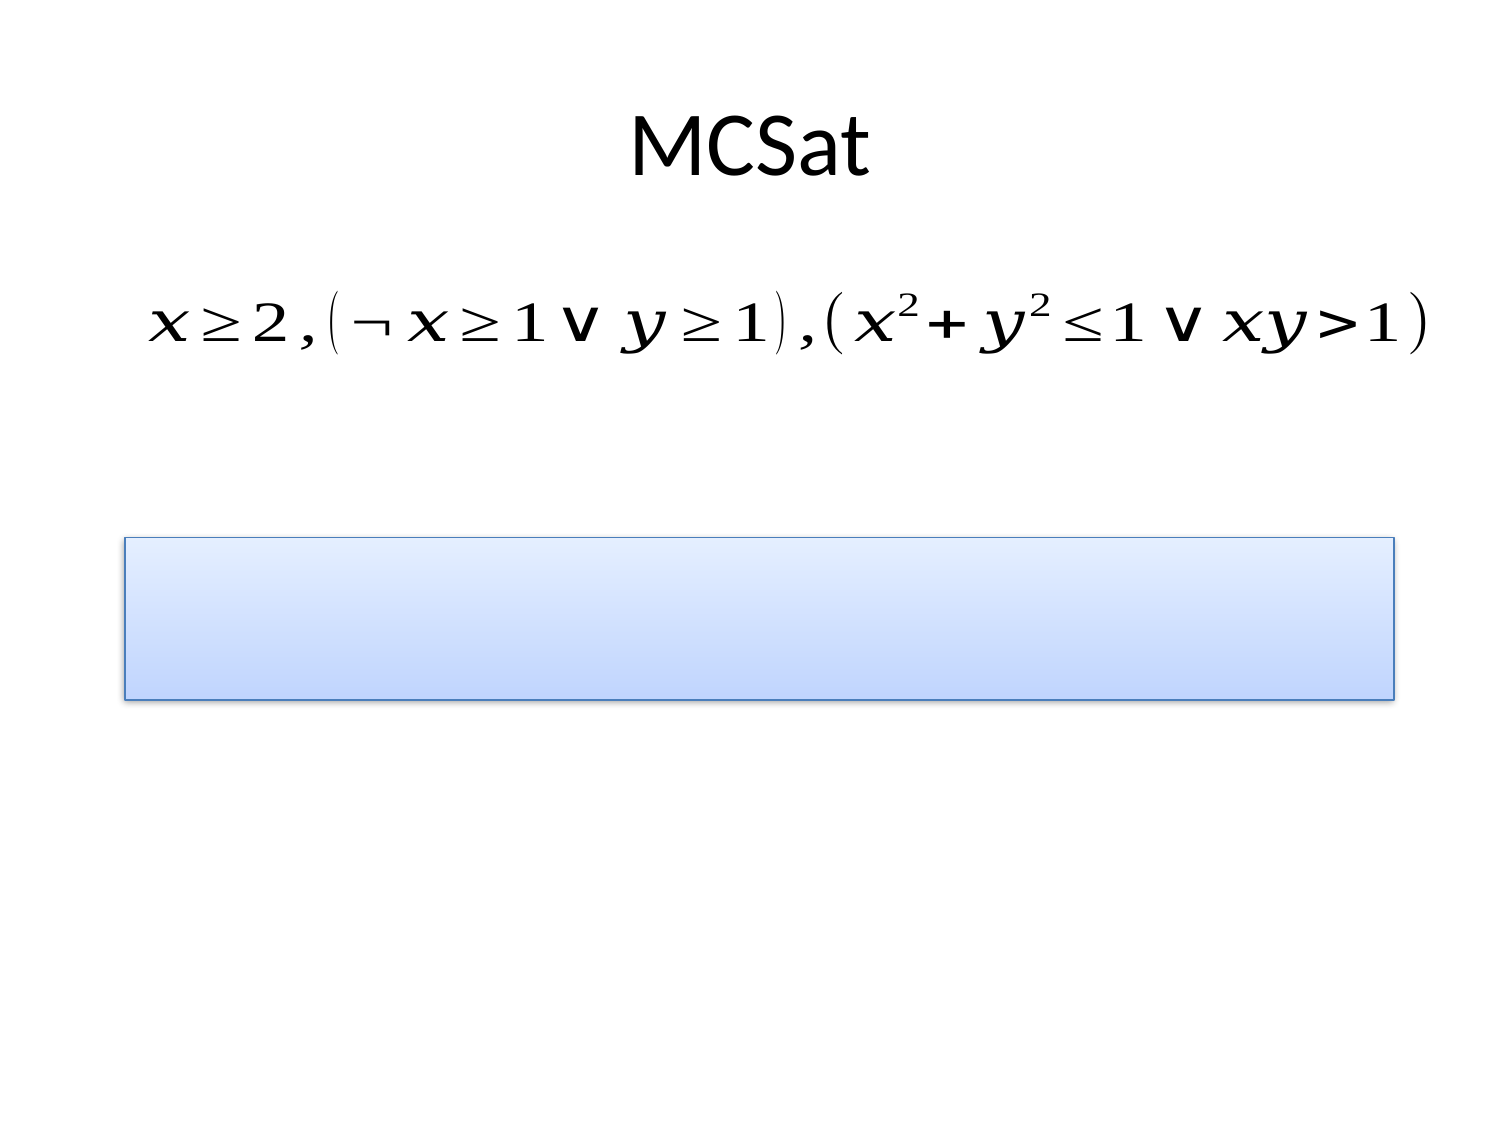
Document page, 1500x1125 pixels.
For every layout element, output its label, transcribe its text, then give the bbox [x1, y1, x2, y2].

text_box [124, 537, 1395, 701]
title MCSat [74, 44, 1426, 233]
